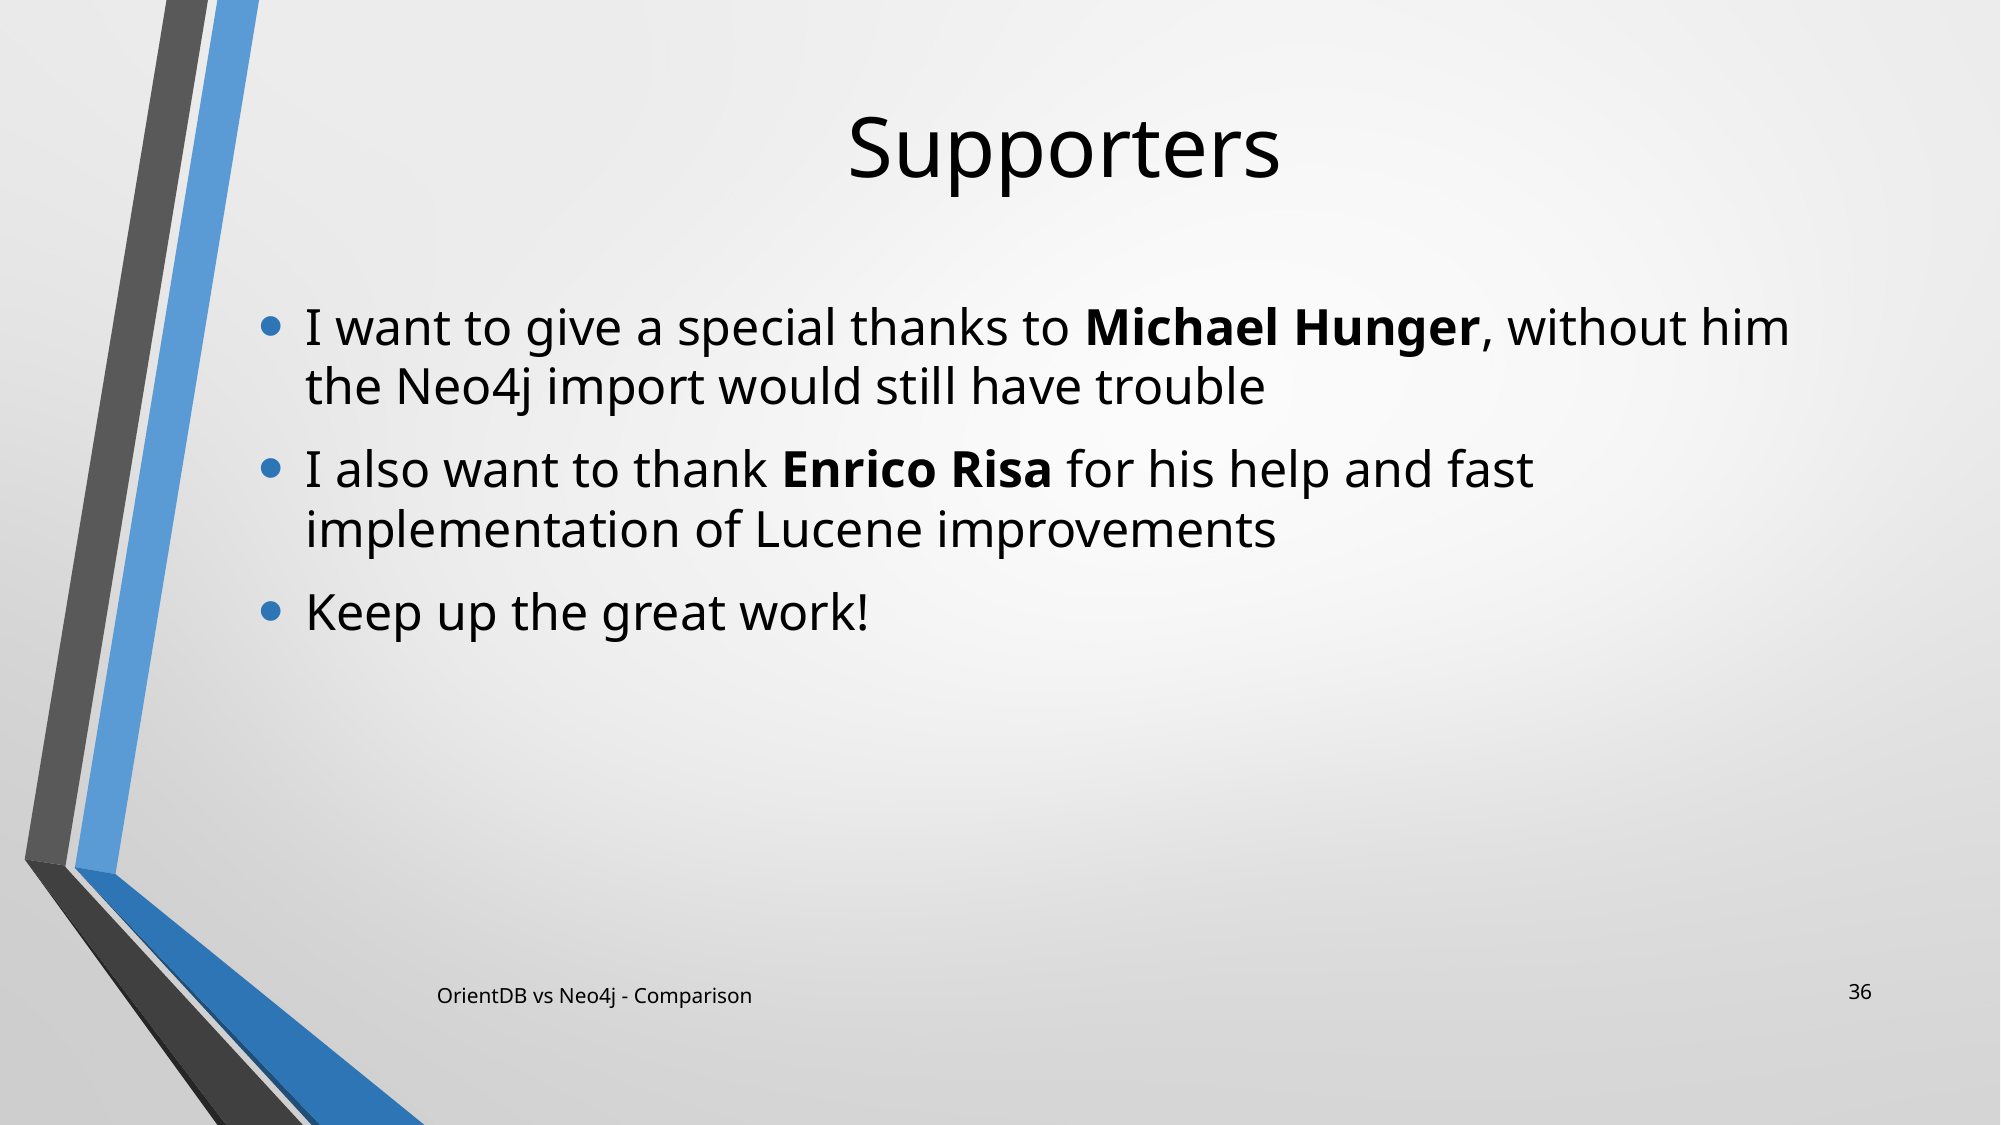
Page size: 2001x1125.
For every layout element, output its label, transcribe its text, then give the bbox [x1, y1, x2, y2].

slide_number 36 [1796, 962, 1887, 1023]
title Supporters [243, 0, 1887, 287]
list I want to give a special thanks to Michael Hunger, without him the Neo4j import would still have trouble I also want to thank Enrico Risa for his help and fast implementation of Lucene improvements Keep up the great work! [243, 287, 1887, 950]
footer OrientDB vs Neo4j - Comparison [421, 965, 1584, 1025]
